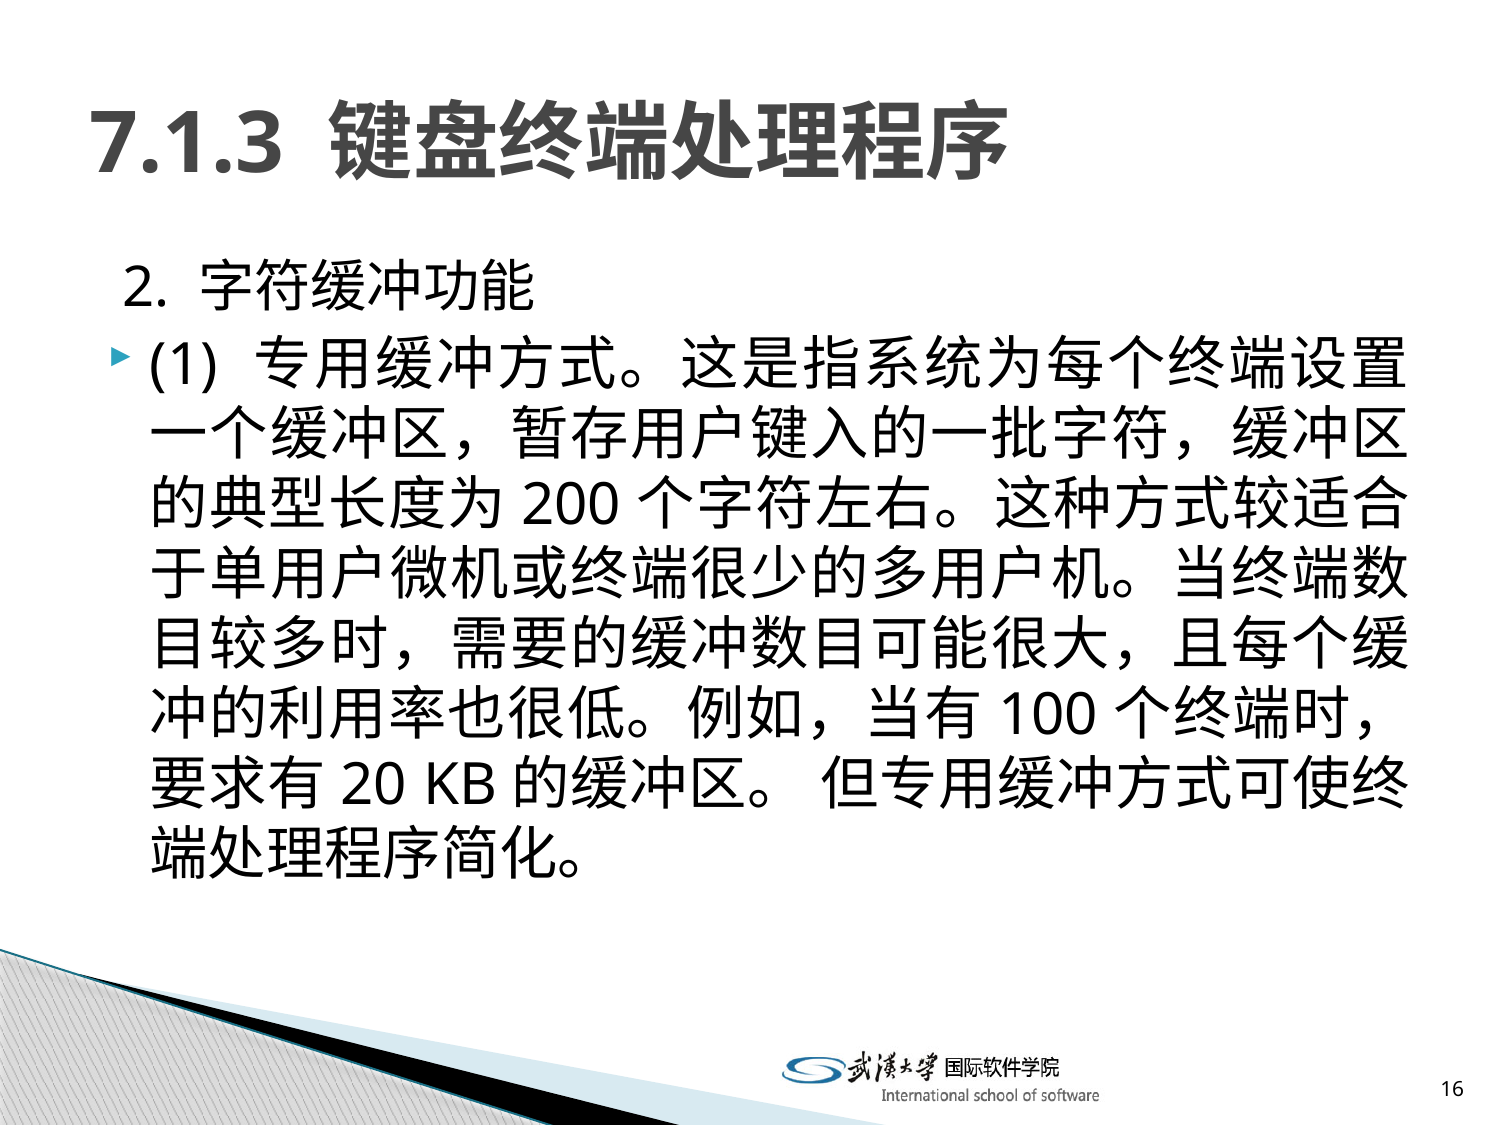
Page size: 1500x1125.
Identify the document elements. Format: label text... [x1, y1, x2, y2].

slide_number 16 [1418, 1051, 1479, 1112]
title 7.1.3 键盘终端处理程序 [75, 45, 1425, 233]
picture [773, 1046, 1117, 1103]
list 2. 字符缓冲功能 (1) 专用缓冲方式。这是指系统为每个终端设置一个缓冲区，暂存用户键入的一批字符，缓冲区的典型长度为200个字符左右。这种方式较适合于单用户微机或终端很少的多用户机。当终端数目较多时，需要的缓冲数目可能很大，且每个缓冲的利用率也很低。例如，当有100个终端时，要求有20 KB的缓冲区。 但专用缓冲方式可使终端处理程序简化。 [74, 242, 1426, 986]
